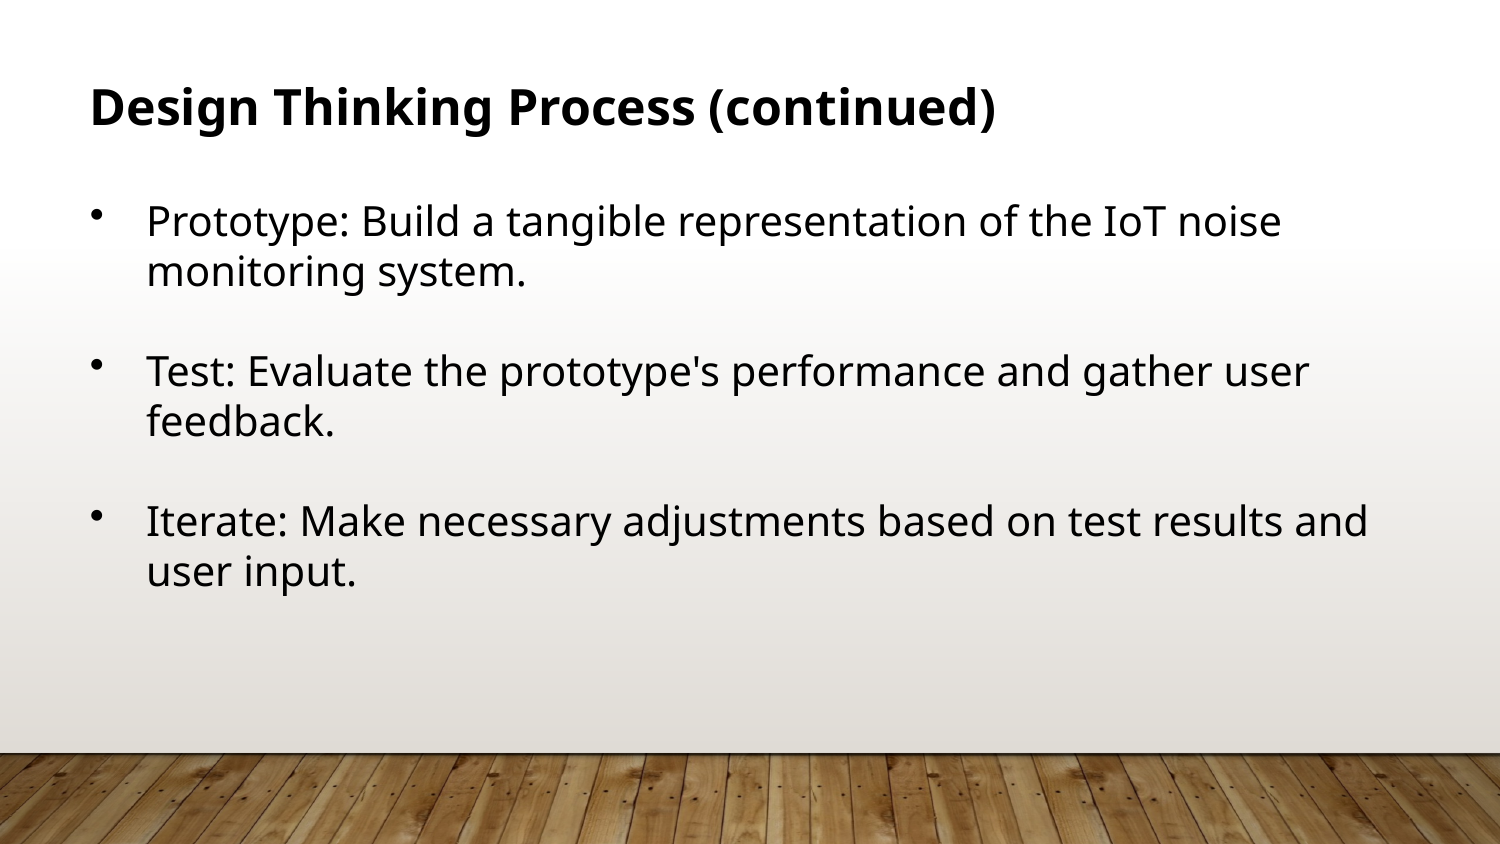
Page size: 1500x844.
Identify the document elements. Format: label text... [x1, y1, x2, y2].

text_box Design Thinking Process (continued) [74, 37, 1425, 173]
text_box Prototype: Build a tangible representation of the IoT noise monitoring system. Test: Evaluate the prototype's performance and gather user feedback. Iterate: Make necessary adjustments based on test results and user input. [74, 187, 1425, 713]
picture [0, 753, 1500, 844]
